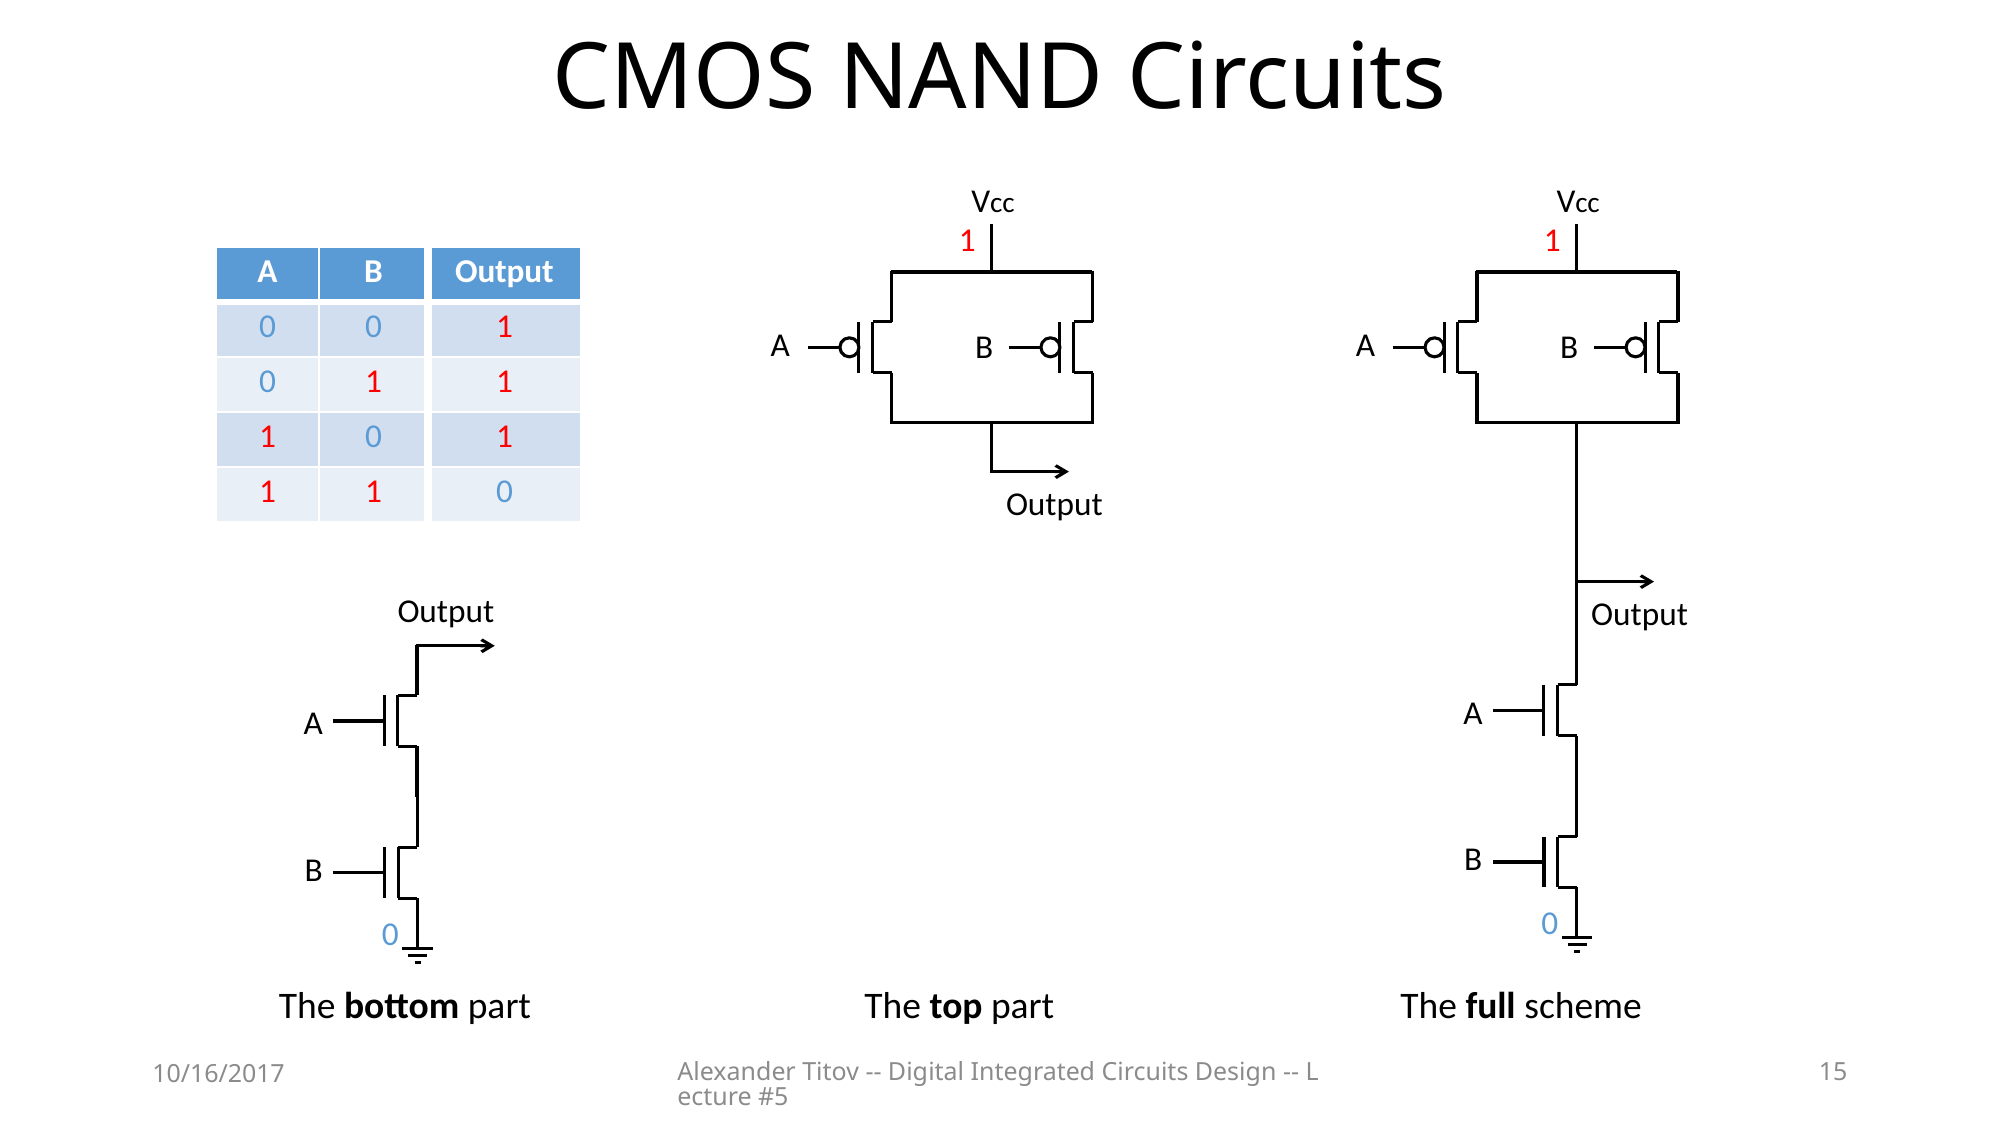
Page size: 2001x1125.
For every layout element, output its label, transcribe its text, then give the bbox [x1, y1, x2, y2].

table_cell 0 [432, 468, 580, 521]
table_cell 0 [217, 358, 318, 411]
table_cell 0 [320, 413, 424, 466]
slide_number 15 [1412, 1042, 1863, 1103]
table_cell 1 [217, 413, 318, 466]
text_box The bottom part [264, 973, 547, 1034]
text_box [288, 582, 510, 963]
table_header A [217, 248, 318, 299]
table_cell 1 [320, 468, 424, 521]
table_cell 1 [432, 358, 580, 411]
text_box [755, 171, 1119, 531]
text_box The top part [849, 973, 1070, 1034]
footer Alexander Titov -- Digital Integrated Circuits Design -- Lecture #5 [662, 1042, 1338, 1103]
table_cell 1 [432, 413, 580, 466]
table_header Output [432, 248, 580, 299]
table_cell 0 [217, 305, 318, 356]
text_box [1340, 171, 1704, 952]
table_cell 1 [217, 468, 318, 521]
table_cell 1 [432, 305, 580, 356]
table_cell 0 [320, 305, 424, 356]
table_header B [320, 248, 424, 299]
table_cell 1 [320, 358, 424, 411]
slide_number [137, 1042, 588, 1103]
text_box The full scheme [1385, 973, 1658, 1034]
title CMOS NAND Circuits [137, 0, 1863, 157]
